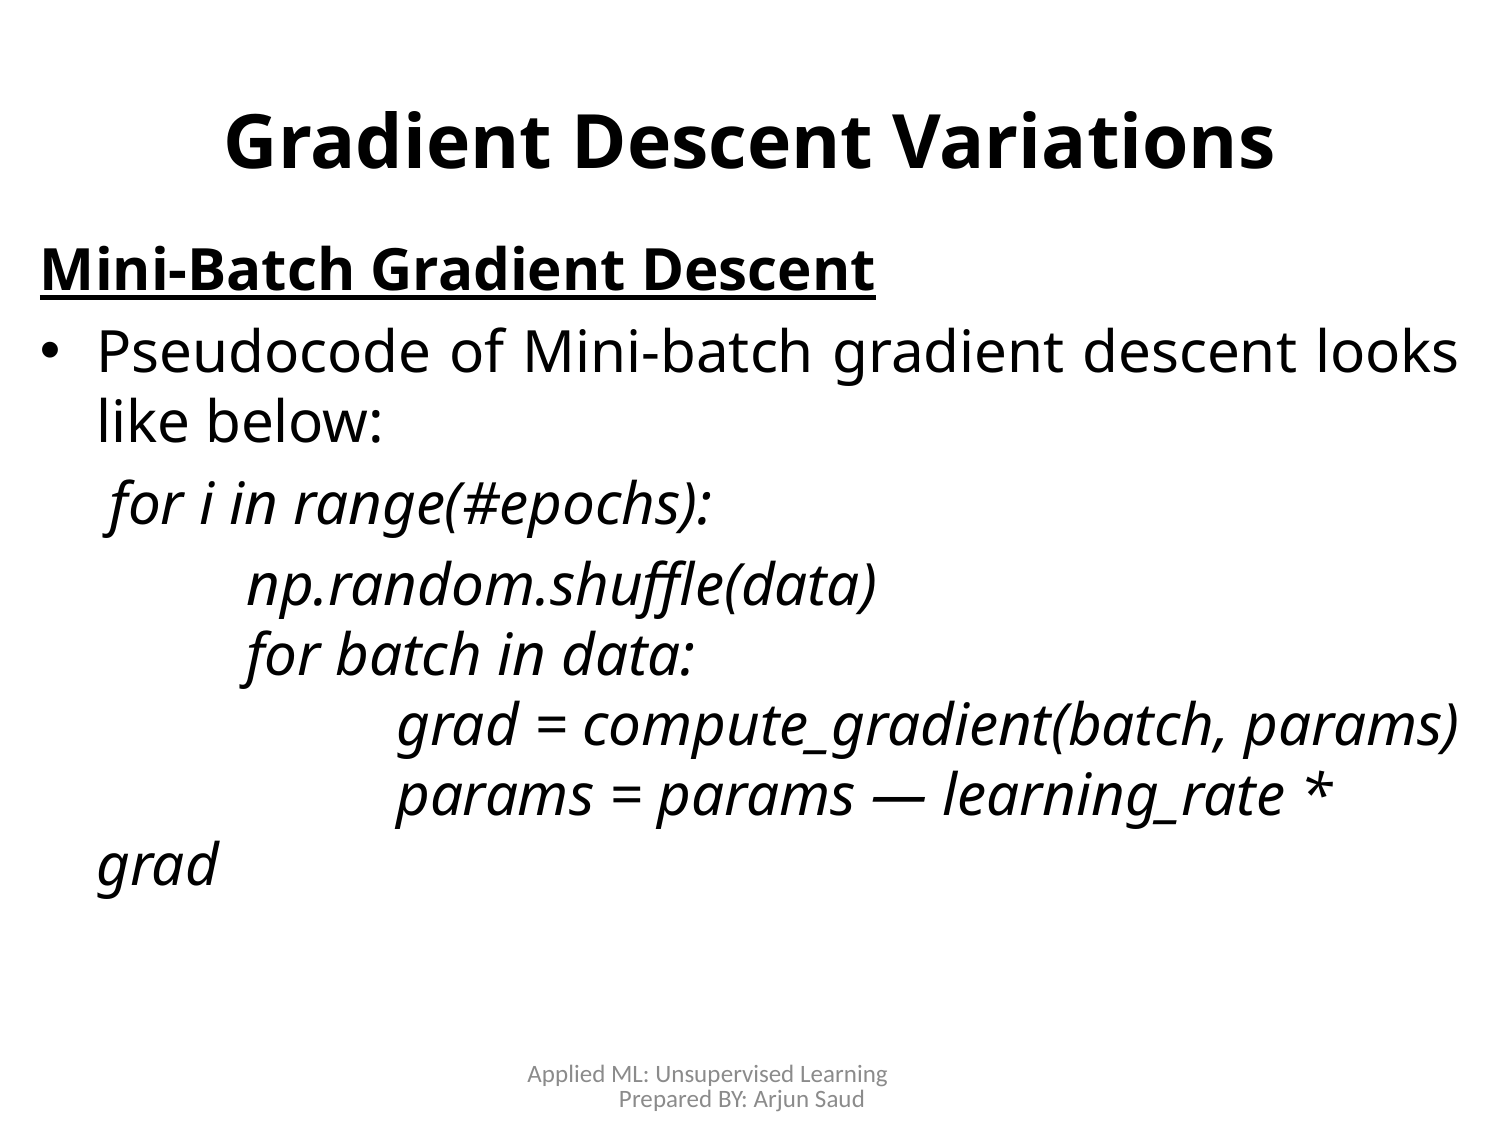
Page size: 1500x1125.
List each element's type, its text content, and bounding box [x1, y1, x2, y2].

title Gradient Descent Variations [75, 45, 1425, 224]
footer Applied ML: Unsupervised Learning Prepared BY: Arjun Saud [512, 1042, 988, 1103]
list Mini-Batch Gradient Descent Pseudocode of Mini-batch gradient descent looks like below: for i in range(#epochs): np.random.shuffle(data) for batch in data: grad = compute_gradient(batch, params) params = params — learning_rate * grad [24, 224, 1475, 1038]
